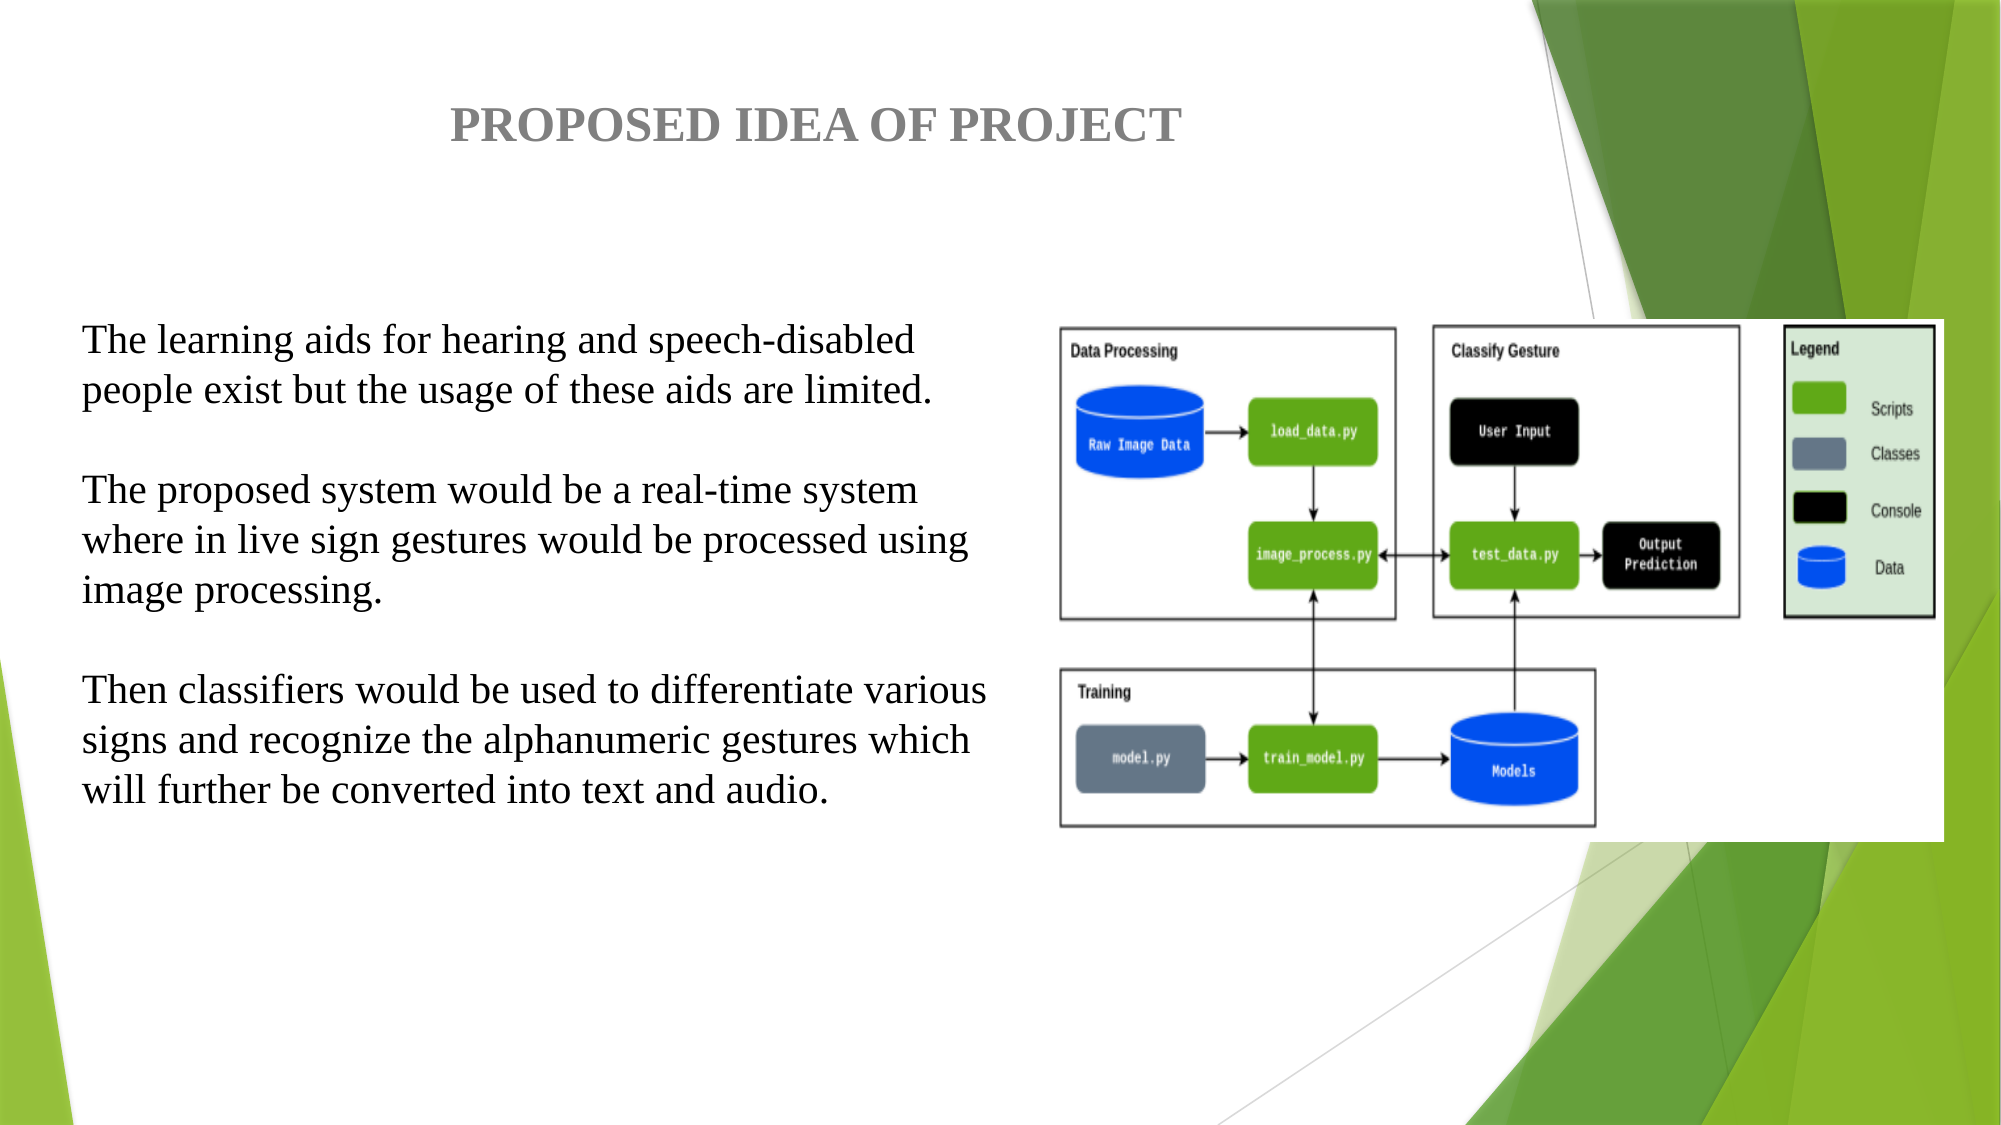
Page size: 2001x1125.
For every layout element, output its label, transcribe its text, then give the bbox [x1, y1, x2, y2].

title PROPOSED IDEA OF PROJECT [111, 83, 1522, 301]
picture [1046, 319, 1945, 843]
text_box The learning aids for hearing and speech-disabled people exist but the usage of these aids are limited. The proposed system would be a real-time system where in live sign gestures would be processed using image processing. Then classifiers would be used to differentiate various signs and recognize the alphanumeric gestures which will further be converted into text and audio. [67, 304, 1030, 870]
